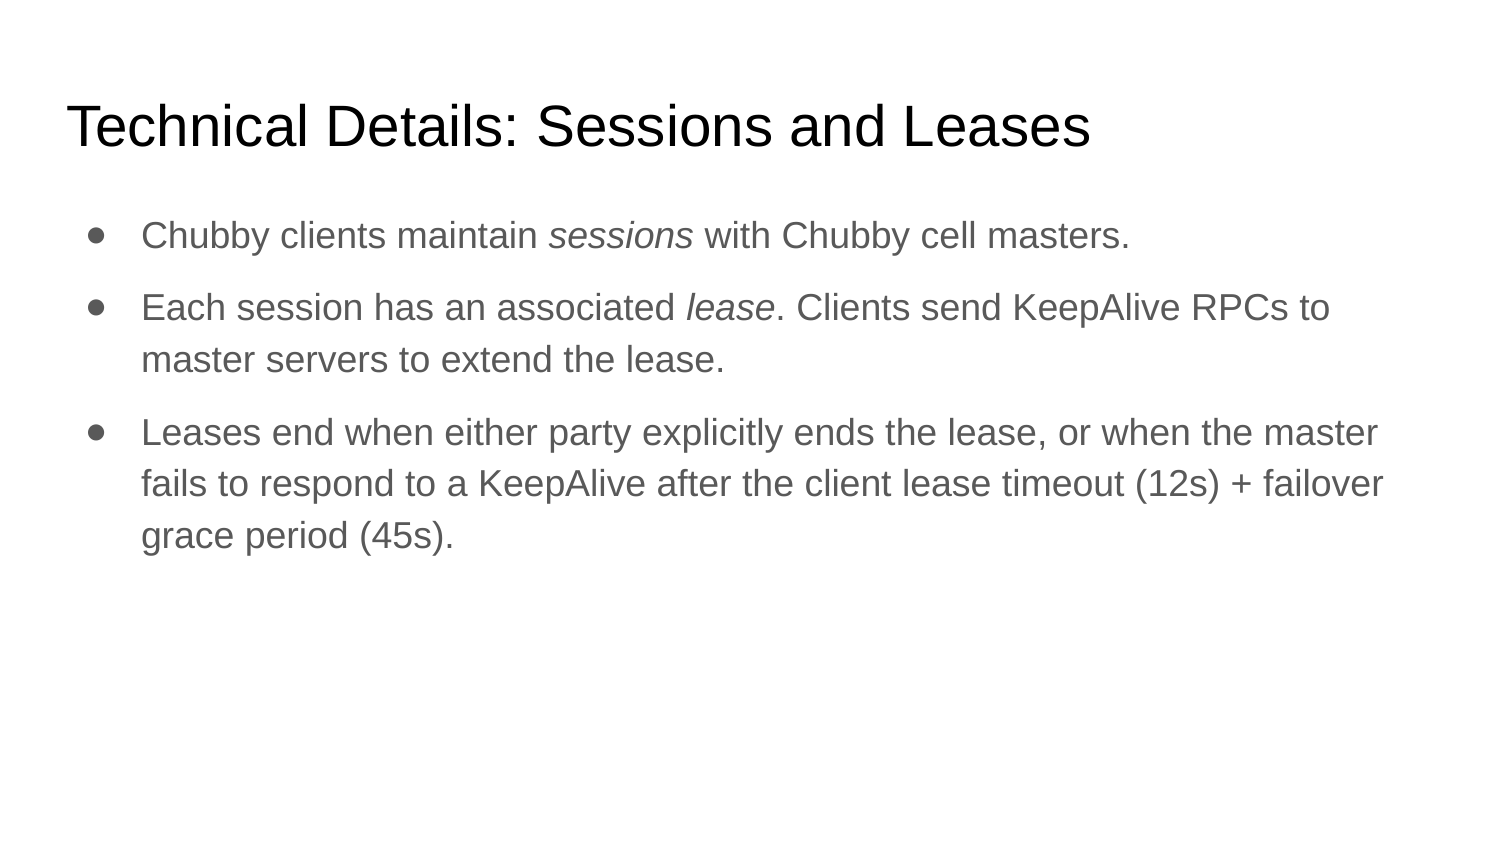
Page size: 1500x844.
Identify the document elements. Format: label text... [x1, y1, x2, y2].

title Technical Details: Sessions and Leases [51, 72, 1449, 167]
list Chubby clients maintain sessions with Chubby cell masters. Each session has an associated lease. Clients send KeepAlive RPCs to master servers to extend the lease. Leases end when either party explicitly ends the lease, or when the master fails to respond to a KeepAlive after the client lease timeout (12s) + failover grace period (45s). [51, 189, 1449, 750]
